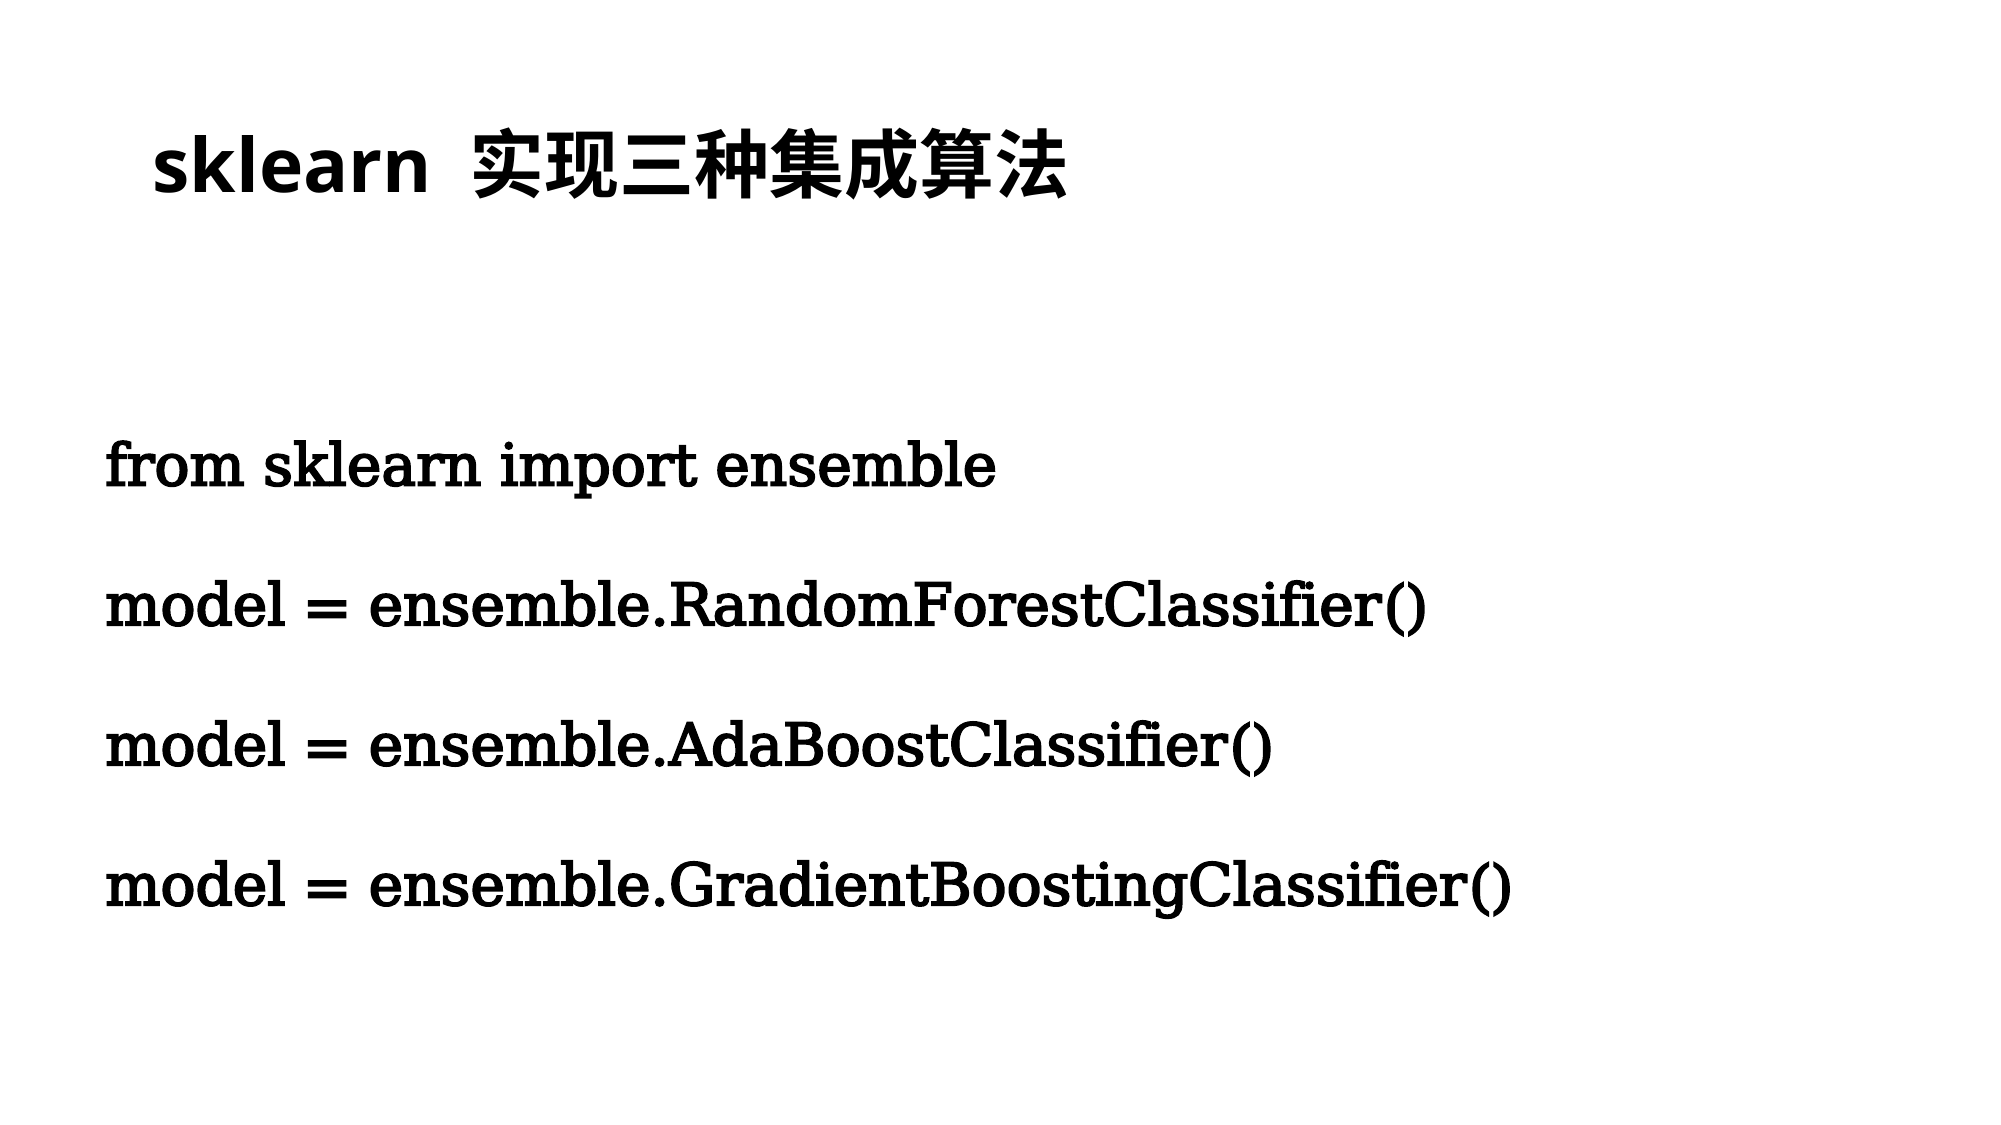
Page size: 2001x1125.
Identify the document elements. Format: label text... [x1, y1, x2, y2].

title sklearn 实现三种集成算法 [137, 59, 1863, 278]
text_box from sklearn import ensemble model = ensemble.RandomForestClassifier() model = ensemble.AdaBoostClassifier() model = ensemble.GradientBoostingClassifier() [90, 349, 1975, 925]
